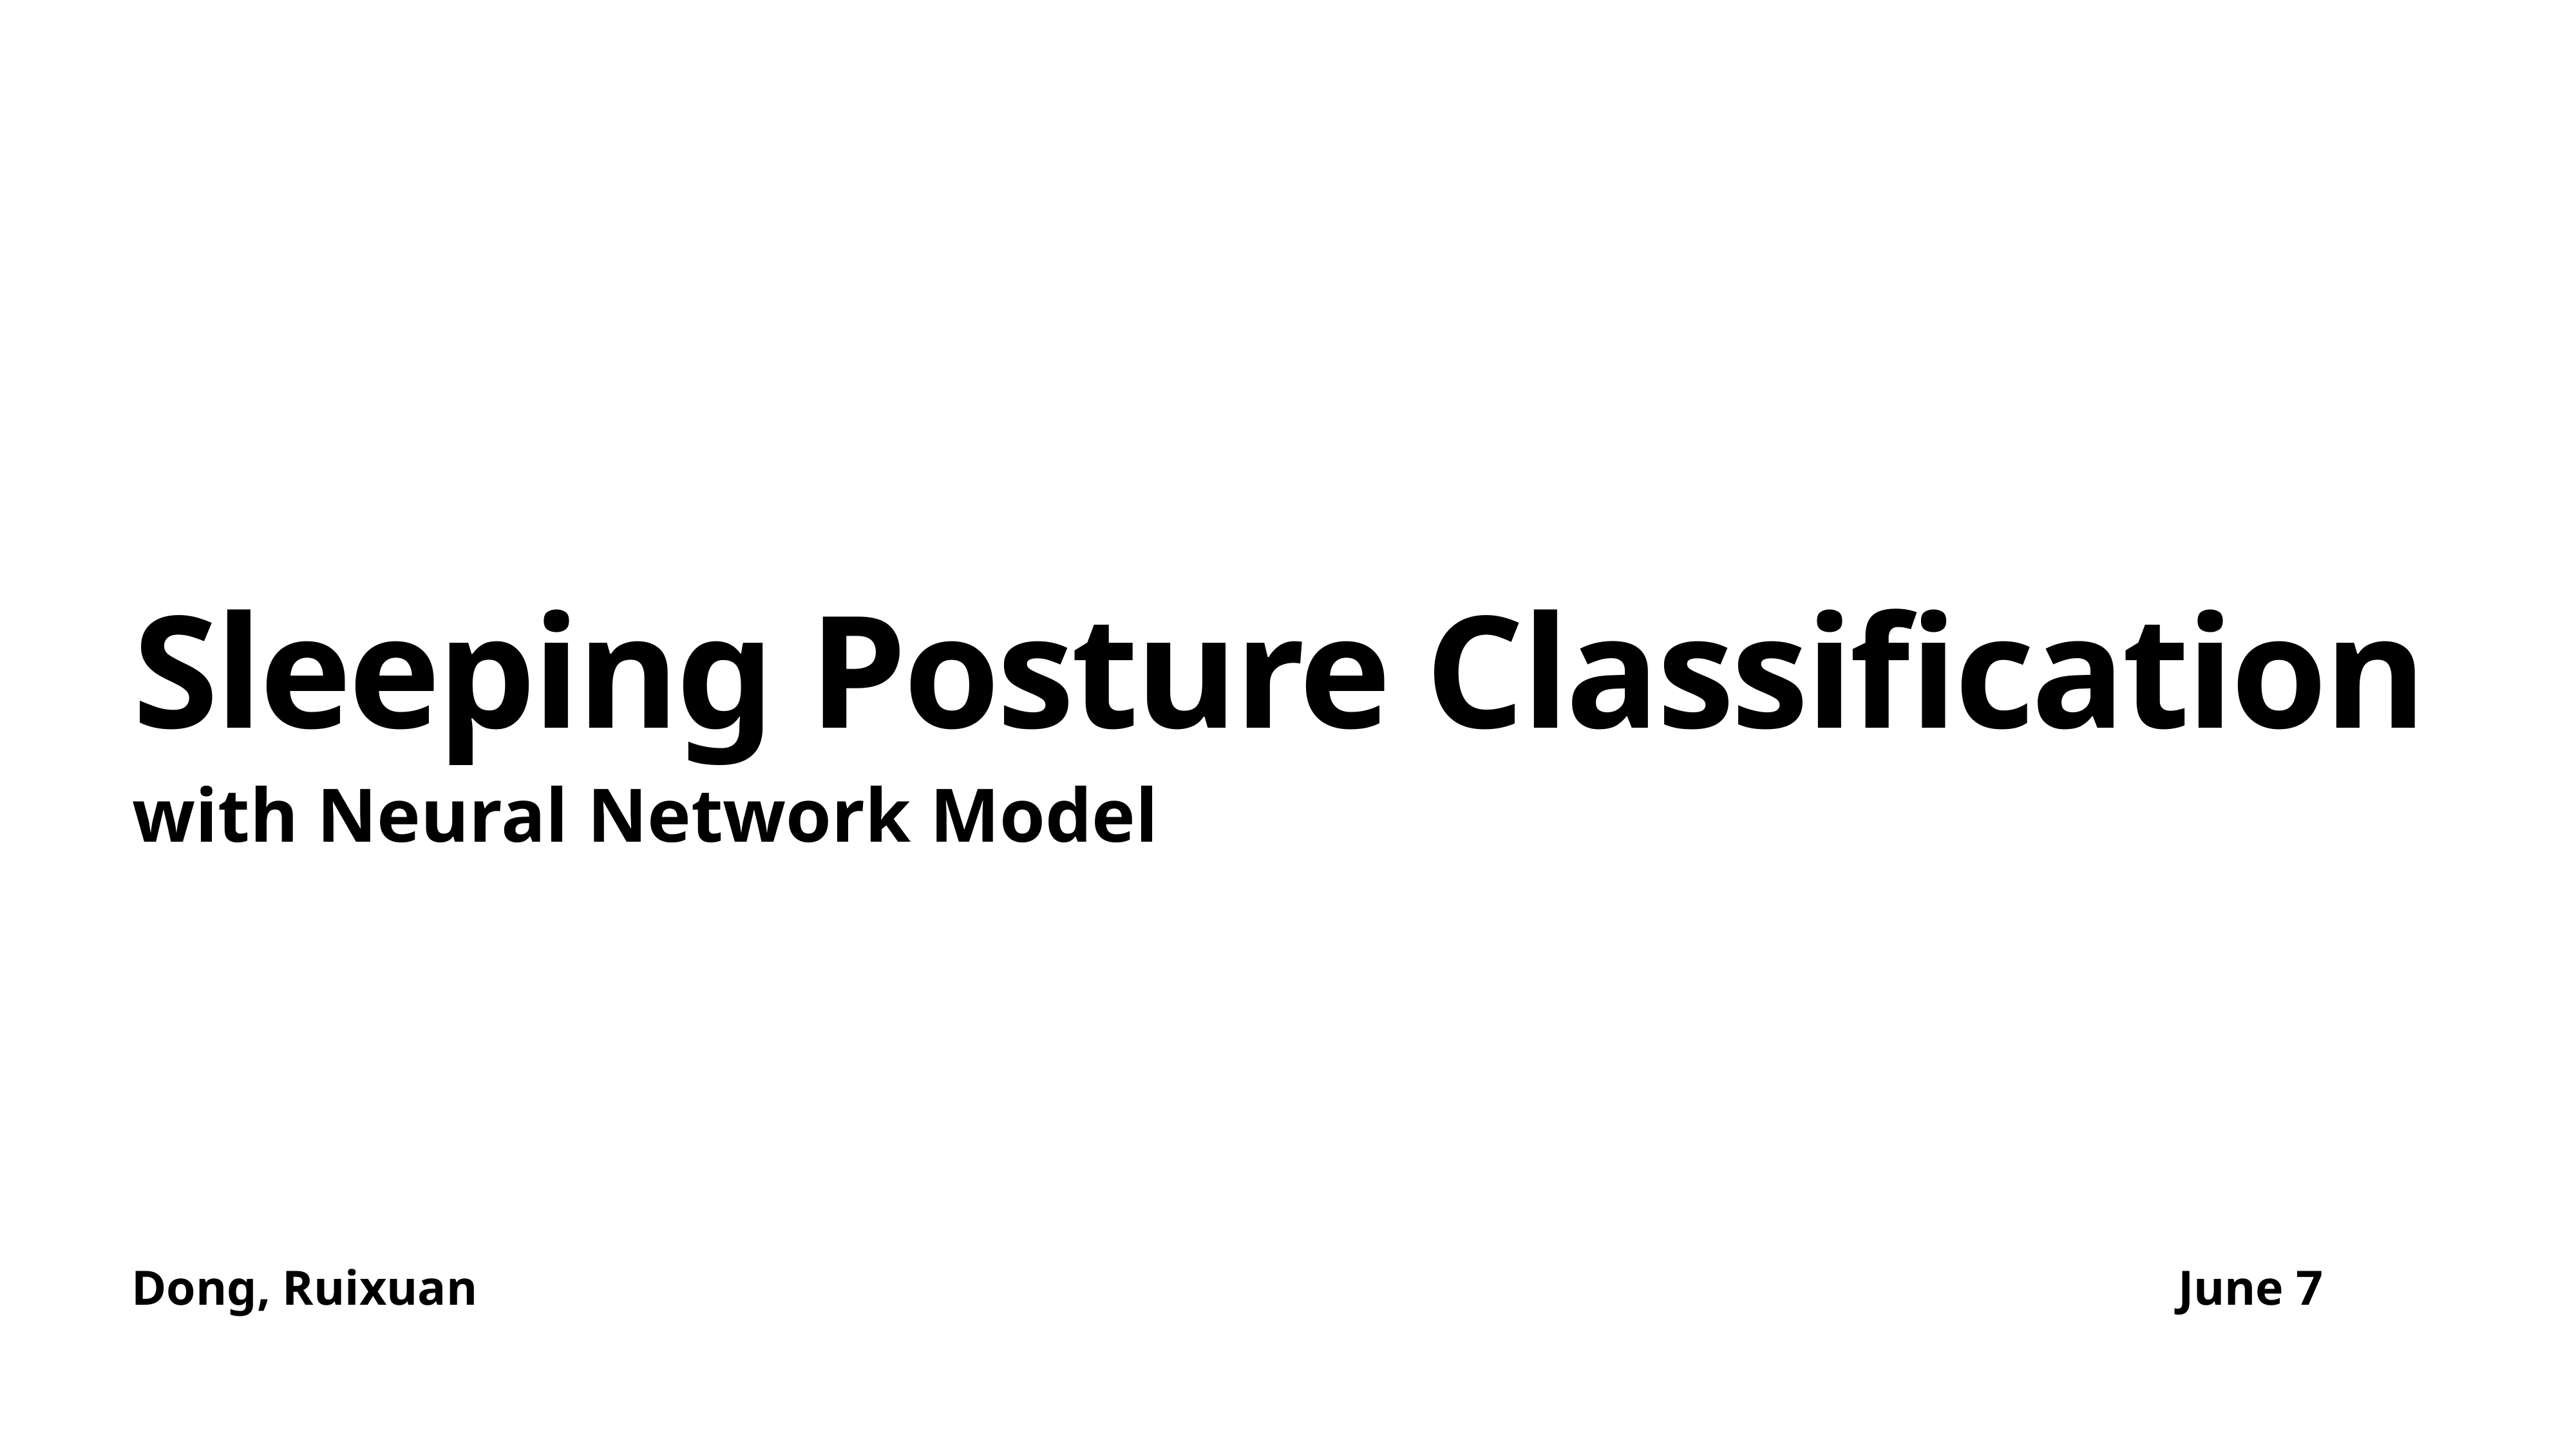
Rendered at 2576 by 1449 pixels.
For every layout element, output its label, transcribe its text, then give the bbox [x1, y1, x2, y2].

subtitle with Neural Network Model [126, 762, 2448, 965]
title Sleeping Posture Classification [127, 271, 2449, 764]
list Dong, Ruixuan June 7 [126, 1252, 2448, 1321]
